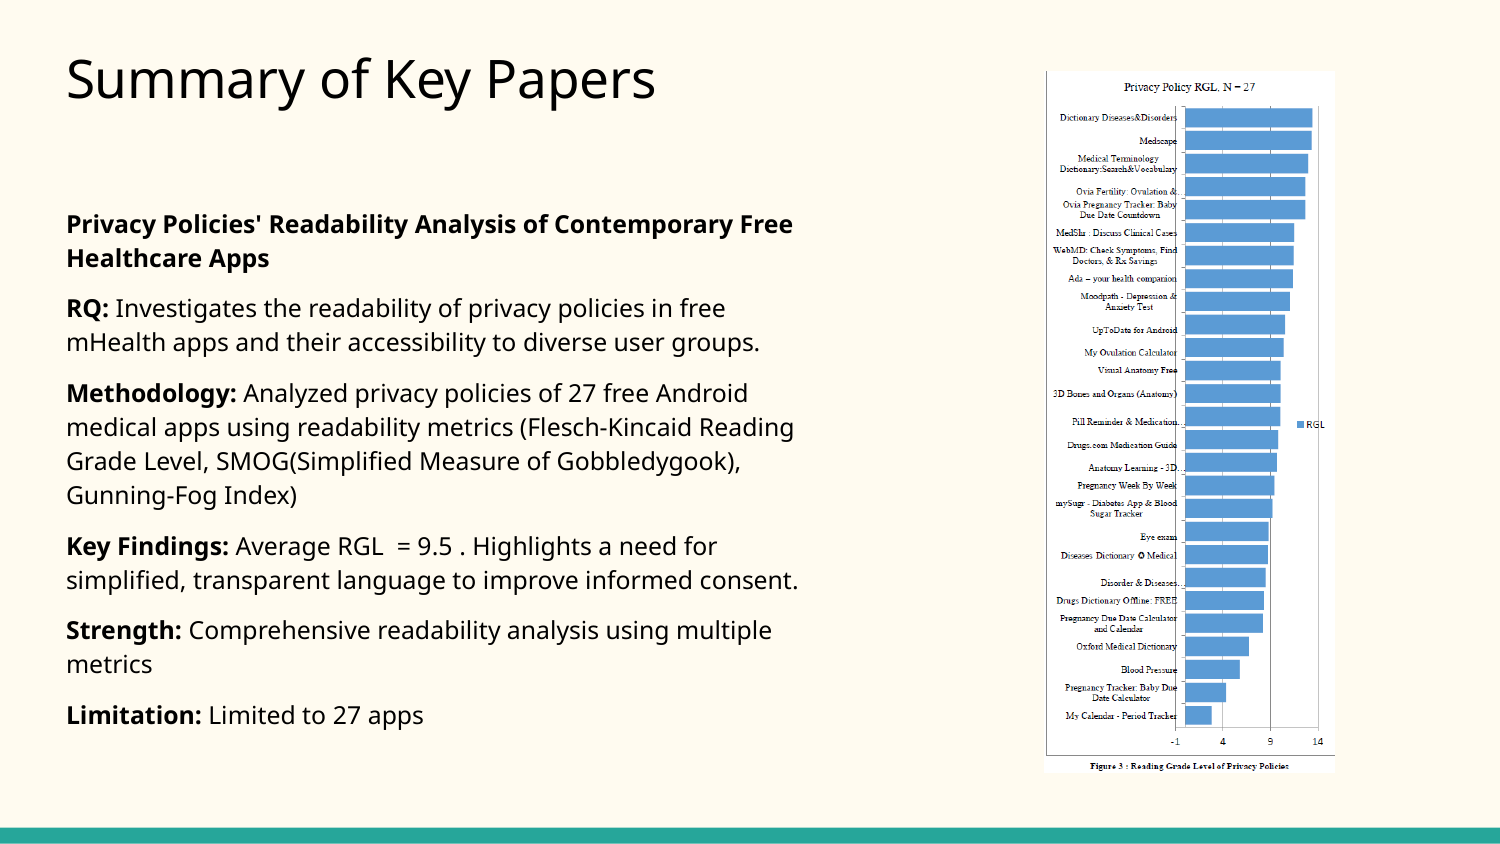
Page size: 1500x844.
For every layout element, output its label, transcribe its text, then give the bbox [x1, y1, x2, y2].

title Summary of Key Papers [51, 30, 1449, 125]
list Privacy Policies' Readability Analysis of Contemporary Free Healthcare Apps RQ: Investigates the readability of privacy policies in free mHealth apps and their accessibility to diverse user groups. Methodology: Analyzed privacy policies of 27 free Android medical apps using readability metrics (Flesch-Kincaid Reading Grade Level, SMOG(Simplified Measure of Gobbledygook), Gunning-Fog Index) Key Findings: Average RGL = 9.5 . Highlights a need for simplified, transparent language to improve informed consent. Strength: Comprehensive readability analysis using multiple metrics Limitation: Limited to 27 apps [51, 189, 816, 750]
picture [1044, 71, 1335, 773]
